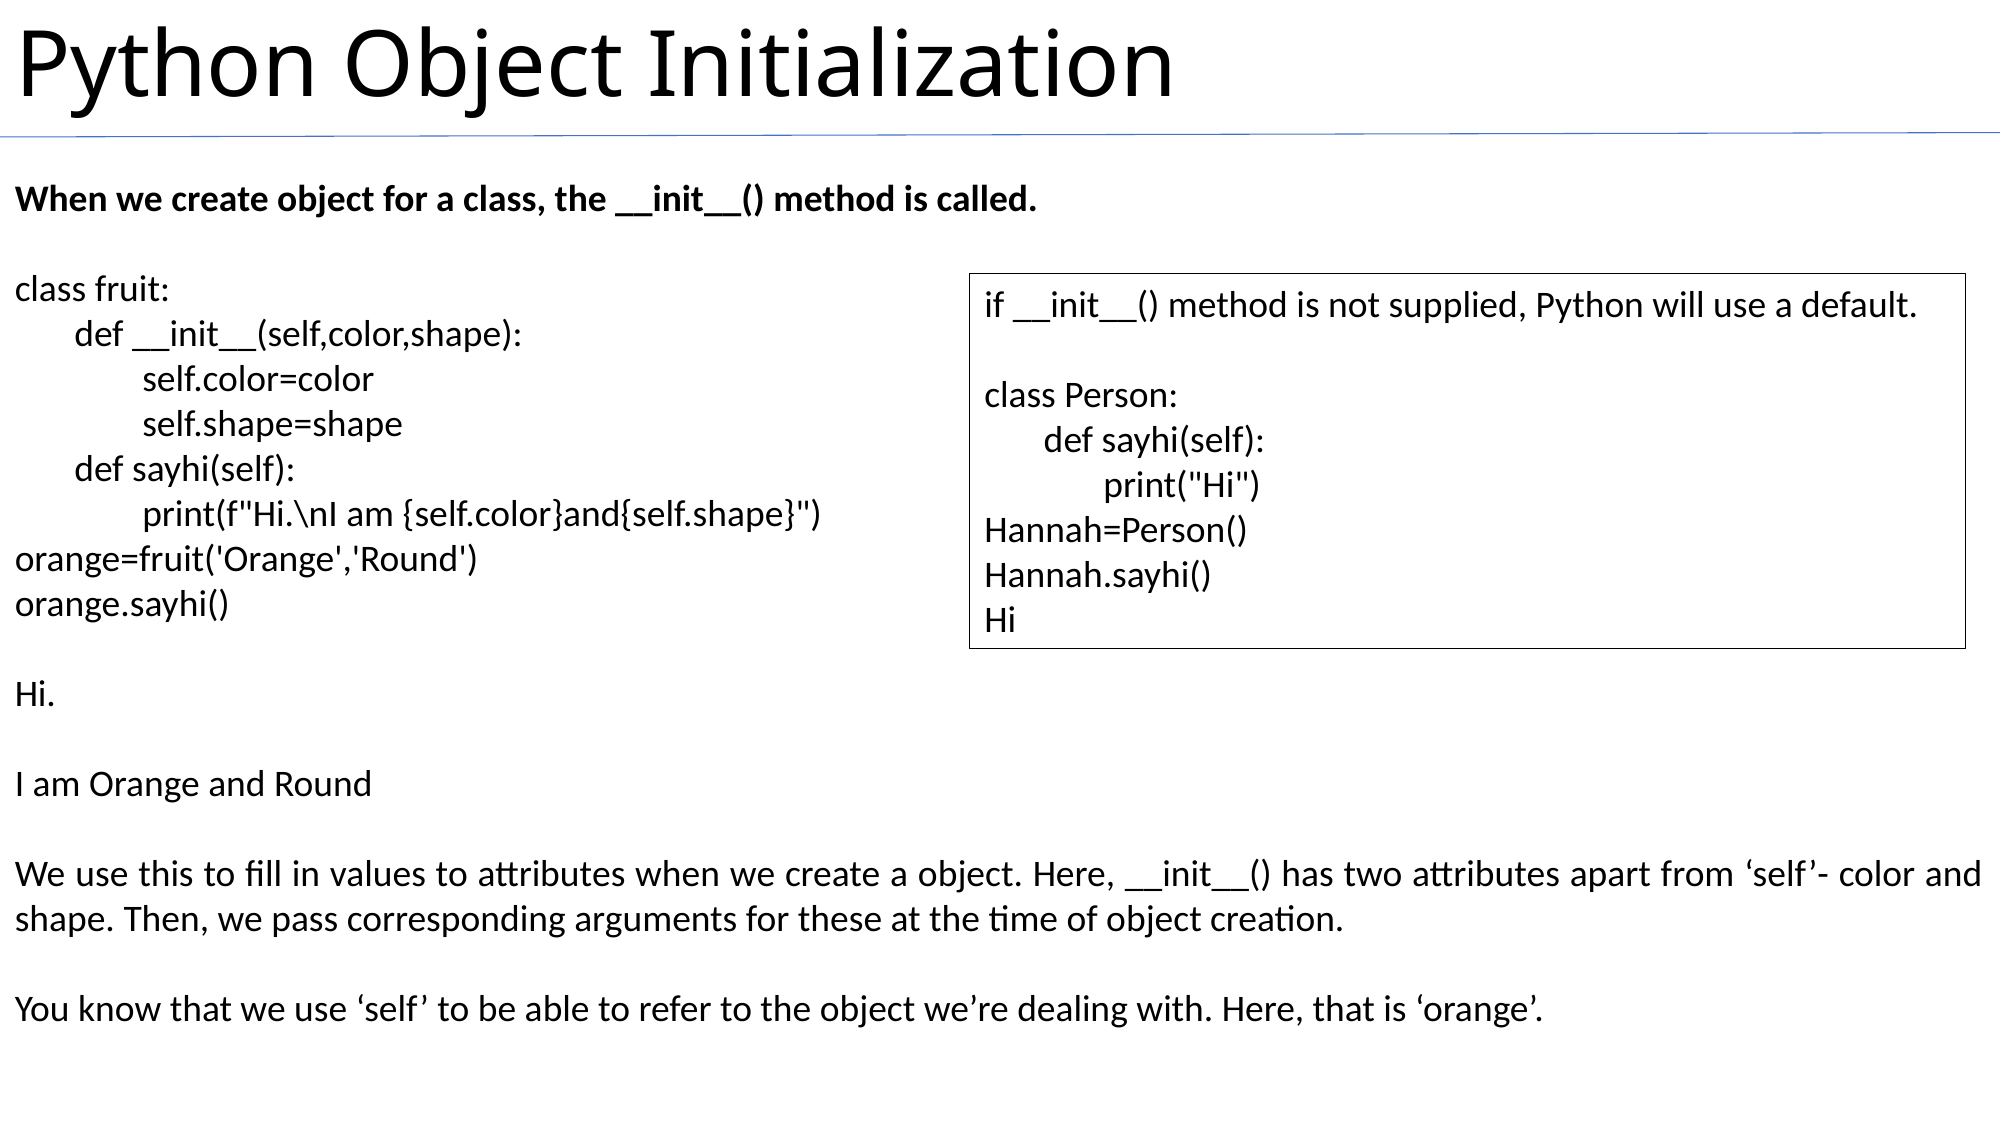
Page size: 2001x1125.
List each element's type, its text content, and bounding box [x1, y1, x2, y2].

title Python Object Initialization [0, 0, 2000, 132]
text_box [0, 132, 2000, 137]
text_box When we create object for a class, the __init__() method is called. class fruit: def __init__(self,color,shape): self.color=color self.shape=shape def sayhi(self): print(f"Hi.\nI am {self.color}and{self.shape}") orange=fruit('Orange','Round') orange.sayhi() Hi. I am Orange and Round We use this to fill in values to attributes when we create a object. Here, __init__() has two attributes apart from ‘self’- color and shape. Then, we pass corresponding arguments for these at the time of object creation. You know that we use ‘self’ to be able to refer to the object we’re dealing with. Here, that is ‘orange’. [0, 166, 2000, 1036]
text_box if __init__() method is not supplied, Python will use a default. class Person: def sayhi(self): print("Hi") Hannah=Person() Hannah.sayhi() Hi [969, 273, 1966, 648]
